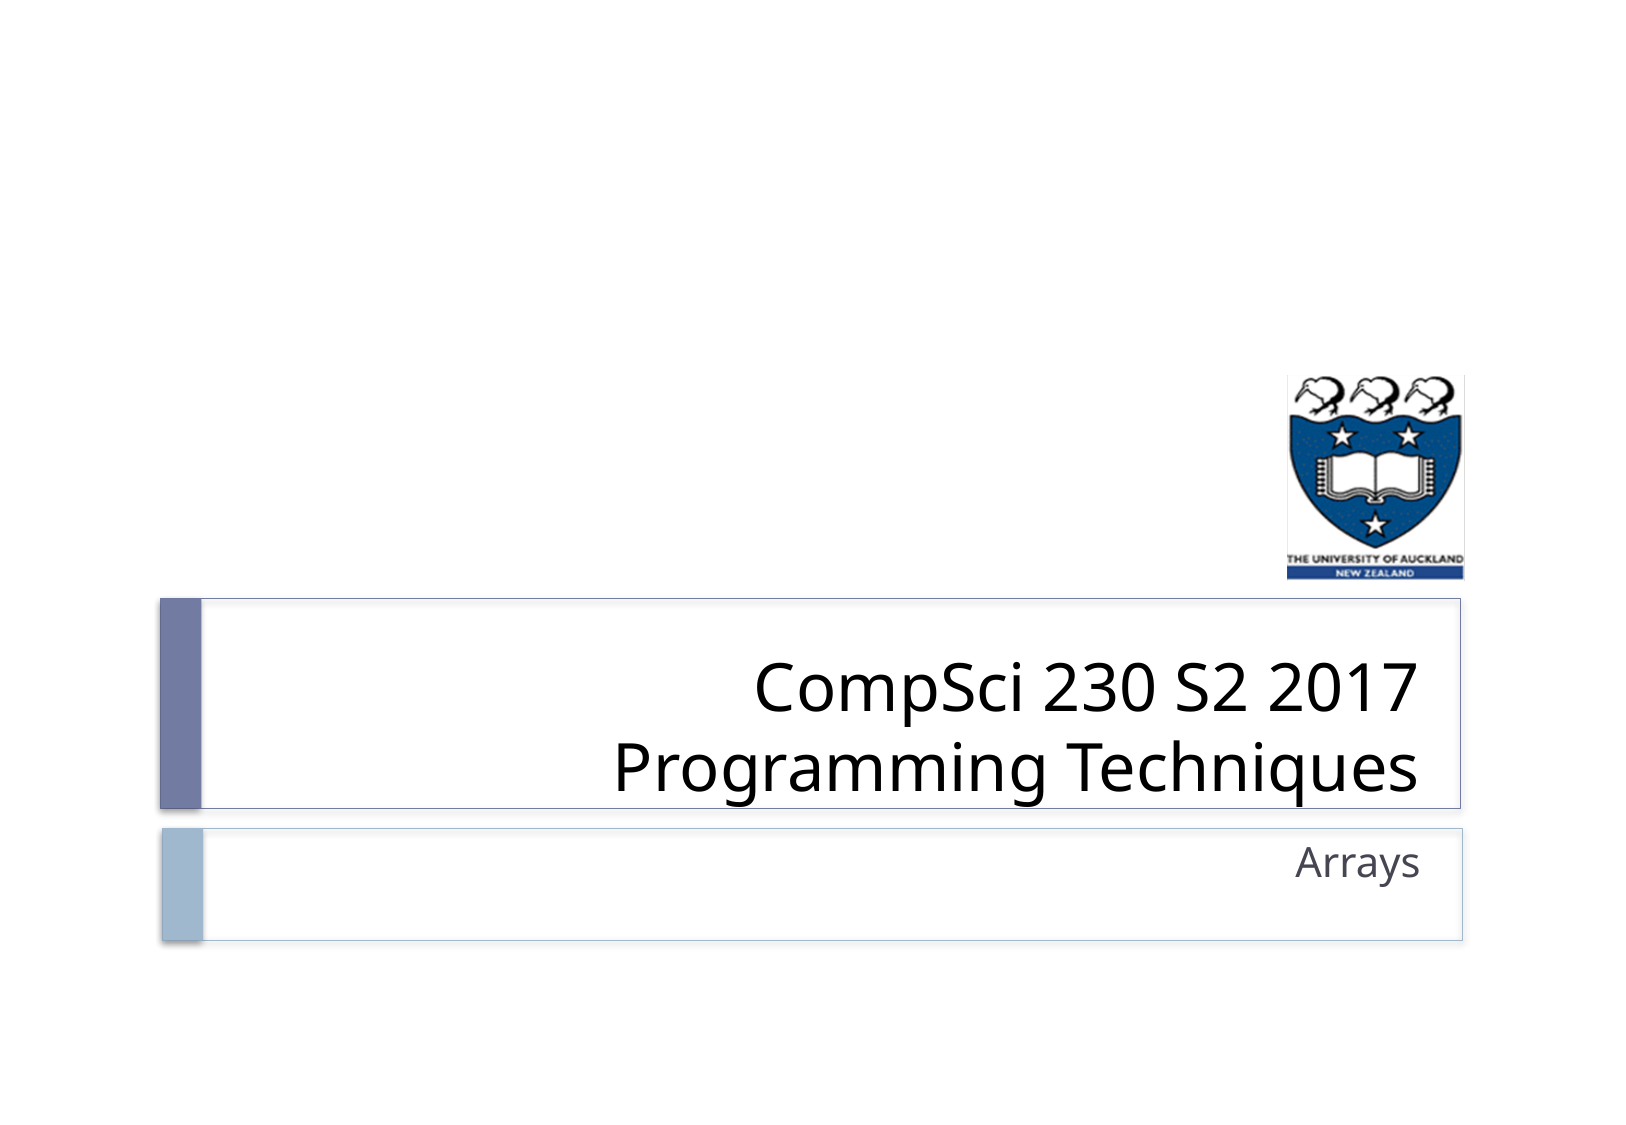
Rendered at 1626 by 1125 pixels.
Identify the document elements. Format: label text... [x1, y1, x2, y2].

title CompSci 230 S2 2017 Programming Techniques [216, 637, 1436, 800]
picture [1286, 374, 1466, 582]
subtitle Arrays [216, 828, 1436, 941]
